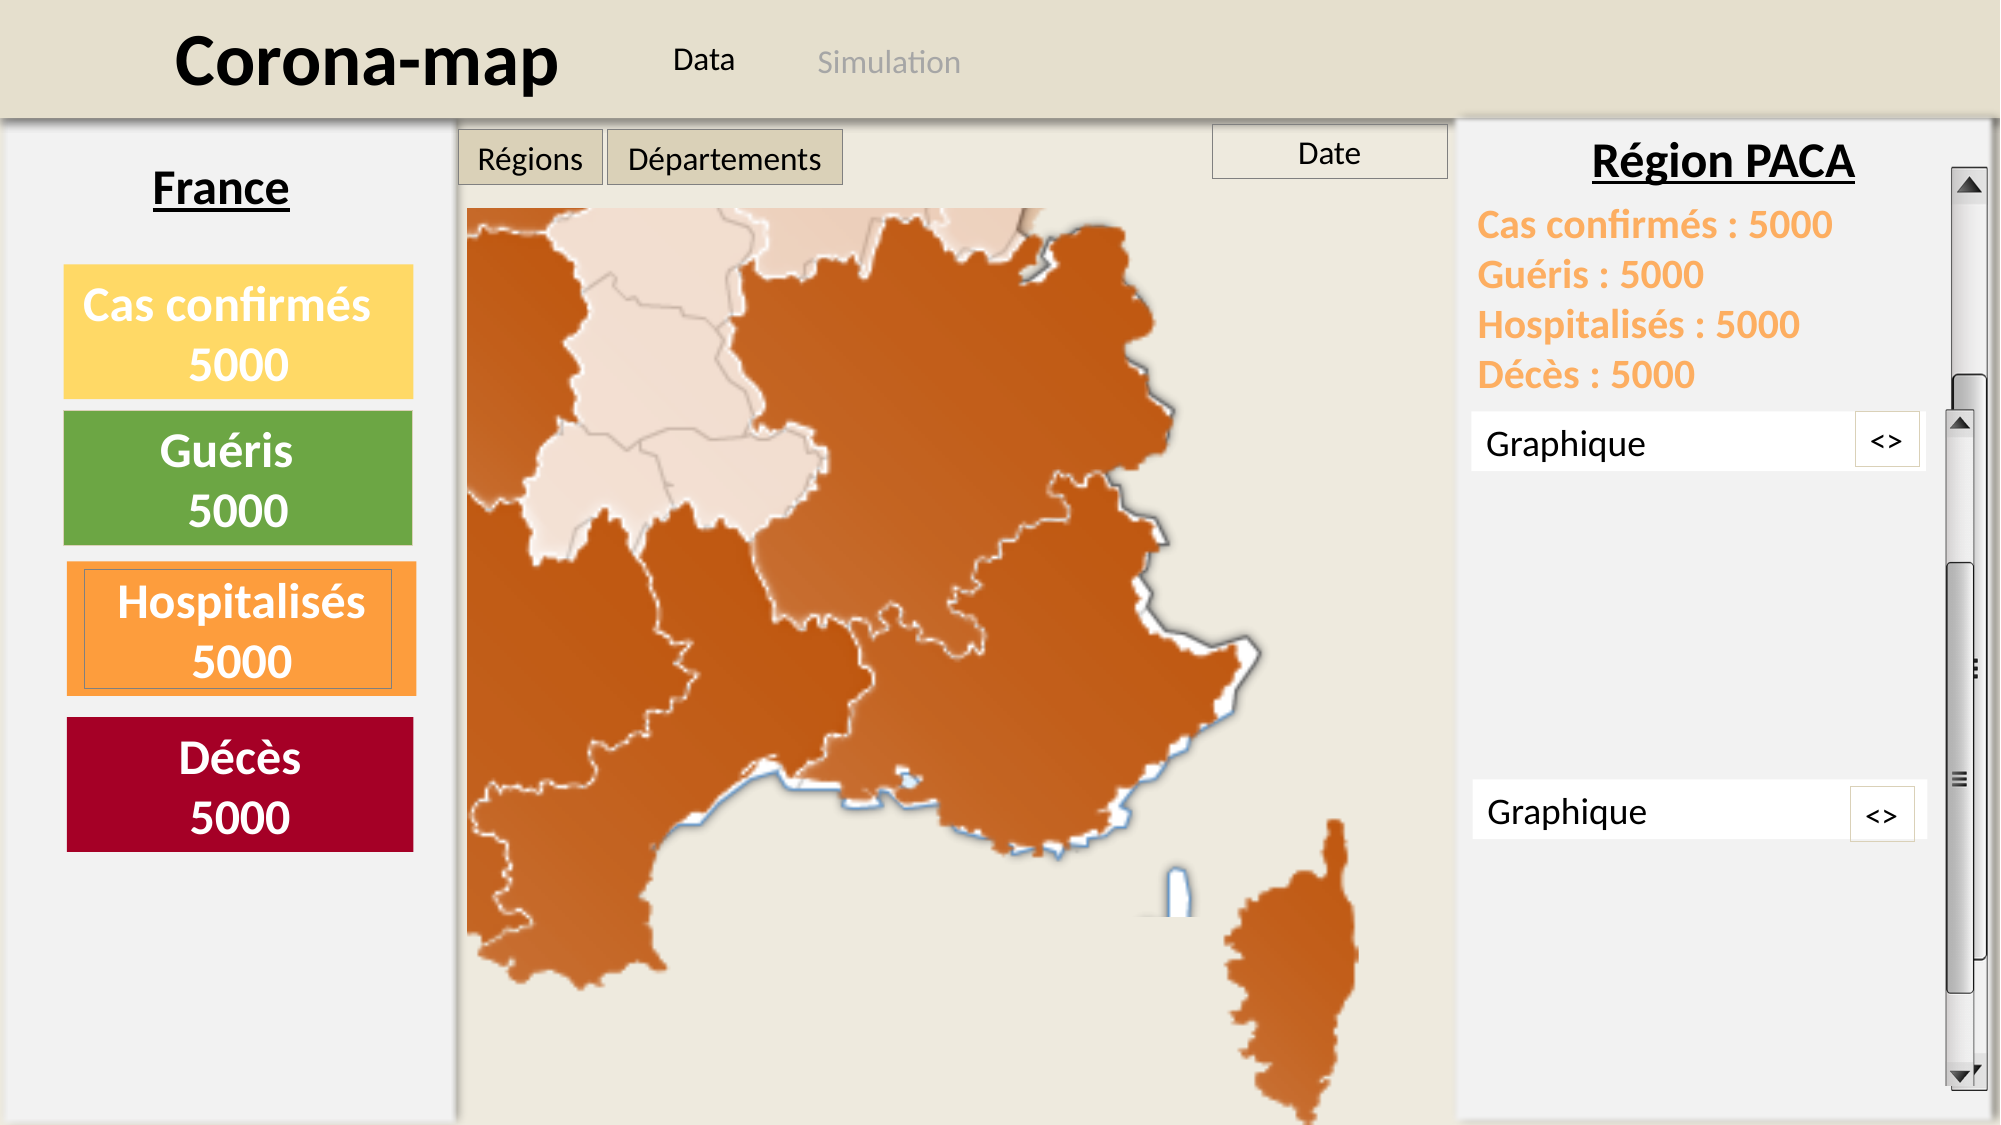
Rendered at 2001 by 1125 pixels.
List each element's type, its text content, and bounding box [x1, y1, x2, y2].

text_box Corona-map [160, 2, 705, 108]
text_box France [10, 147, 433, 223]
text_box Cas confirmés : 5000 Guéris : 5000 Hospitalisés : 5000 Décès : 5000 [1462, 189, 1886, 405]
text_box Graphique [1471, 411, 1926, 472]
text_box <> [1855, 411, 1920, 467]
text_box Départements [607, 129, 843, 185]
text_box [1459, 122, 1989, 1118]
text_box Data [587, 30, 823, 85]
text_box Région PACA [1512, 119, 1935, 195]
text_box [0, 0, 2000, 119]
text_box <> [1850, 786, 1915, 842]
text_box Guéris 5000 [63, 410, 413, 545]
text_box Simulation [772, 32, 1007, 88]
text_box Régions [458, 129, 603, 185]
picture [467, 208, 1359, 1125]
text_box Graphique [1472, 779, 1928, 840]
text_box Cas confirmés 5000 [63, 264, 414, 400]
text_box [8, 131, 453, 1121]
text_box Hospitalisés 5000 [66, 561, 417, 696]
text_box Date [1212, 124, 1448, 179]
text_box [84, 569, 392, 688]
picture [1554, 168, 2001, 1090]
text_box Décès 5000 [66, 717, 414, 852]
